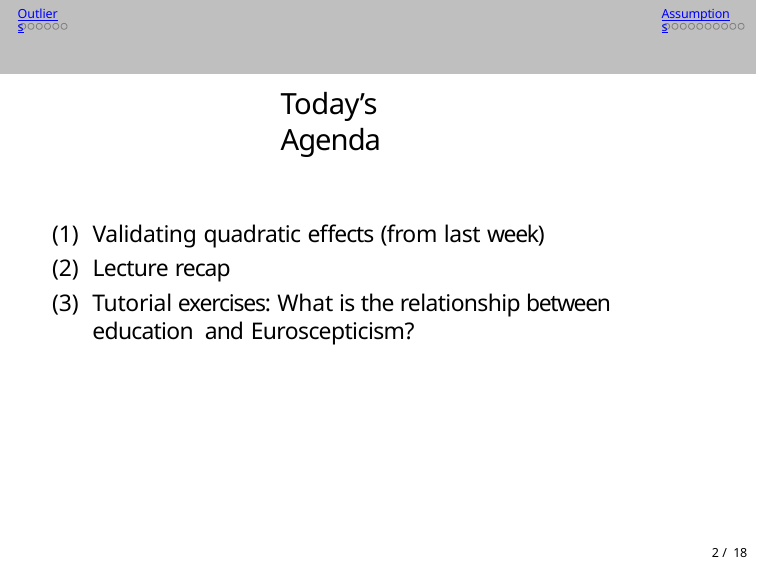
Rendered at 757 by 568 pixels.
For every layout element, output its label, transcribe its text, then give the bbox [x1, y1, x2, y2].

text_box Assumptions [659, 4, 734, 24]
text_box Today’s Agenda [278, 45, 478, 156]
text_box Outliers [15, 4, 64, 24]
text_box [663, 22, 745, 30]
text_box Validating quadratic effects (from last week) Lecture recap Tutorial exercises: What is the relationship between education and Euroscepticism? [50, 210, 686, 344]
text_box 2 / 18 [705, 548, 752, 568]
